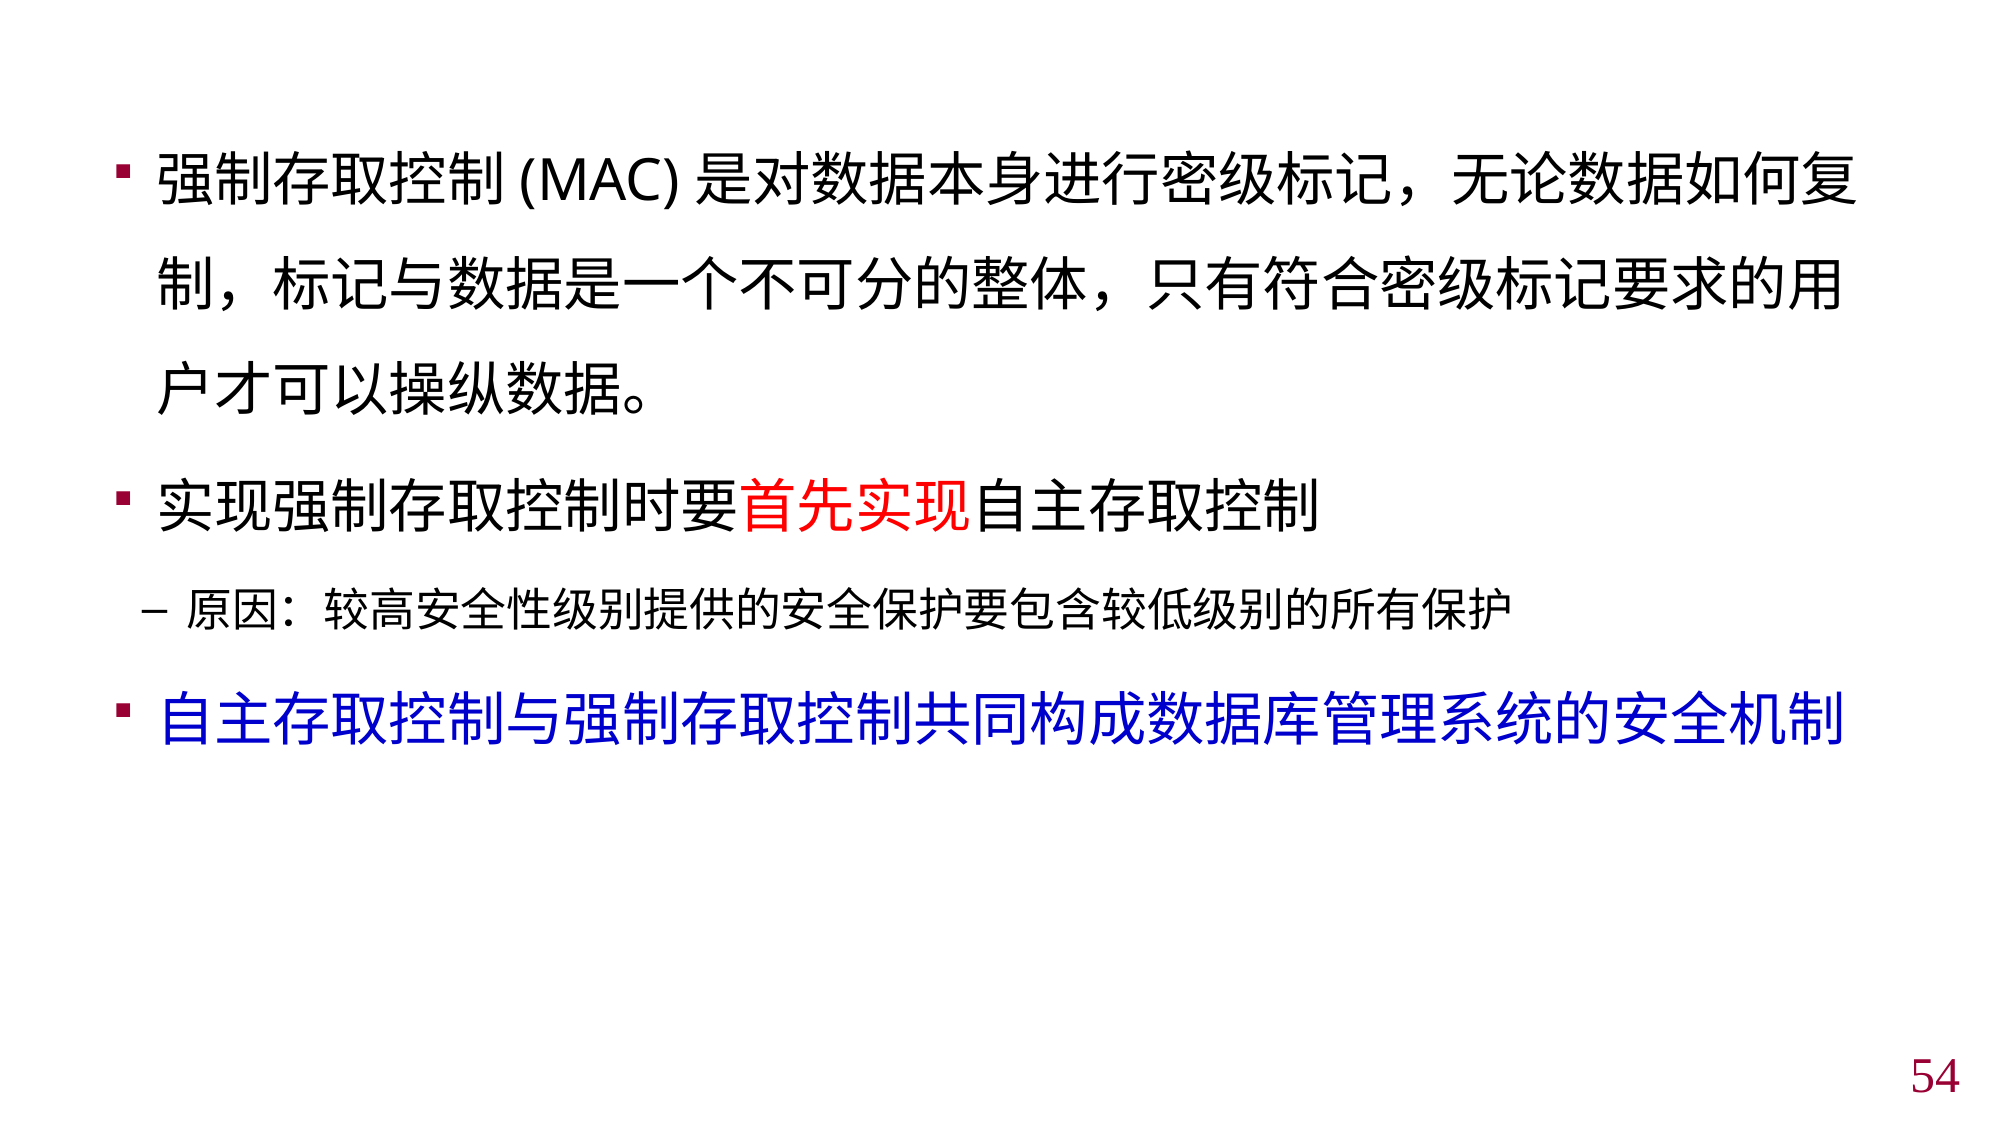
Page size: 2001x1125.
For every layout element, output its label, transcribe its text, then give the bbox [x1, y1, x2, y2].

list 强制存取控制(MAC)是对数据本身进行密级标记，无论数据如何复制，标记与数据是一个不可分的整体，只有符合密级标记要求的用户才可以操纵数据。 实现强制存取控制时要首先实现自主存取控制 原因：较高安全性级别提供的安全保护要包含较低级别的所有保护 自主存取控制与强制存取控制共同构成数据库管理系统的安全机制 [97, 99, 1904, 1073]
slide_number 53 [1550, 1048, 1975, 1096]
